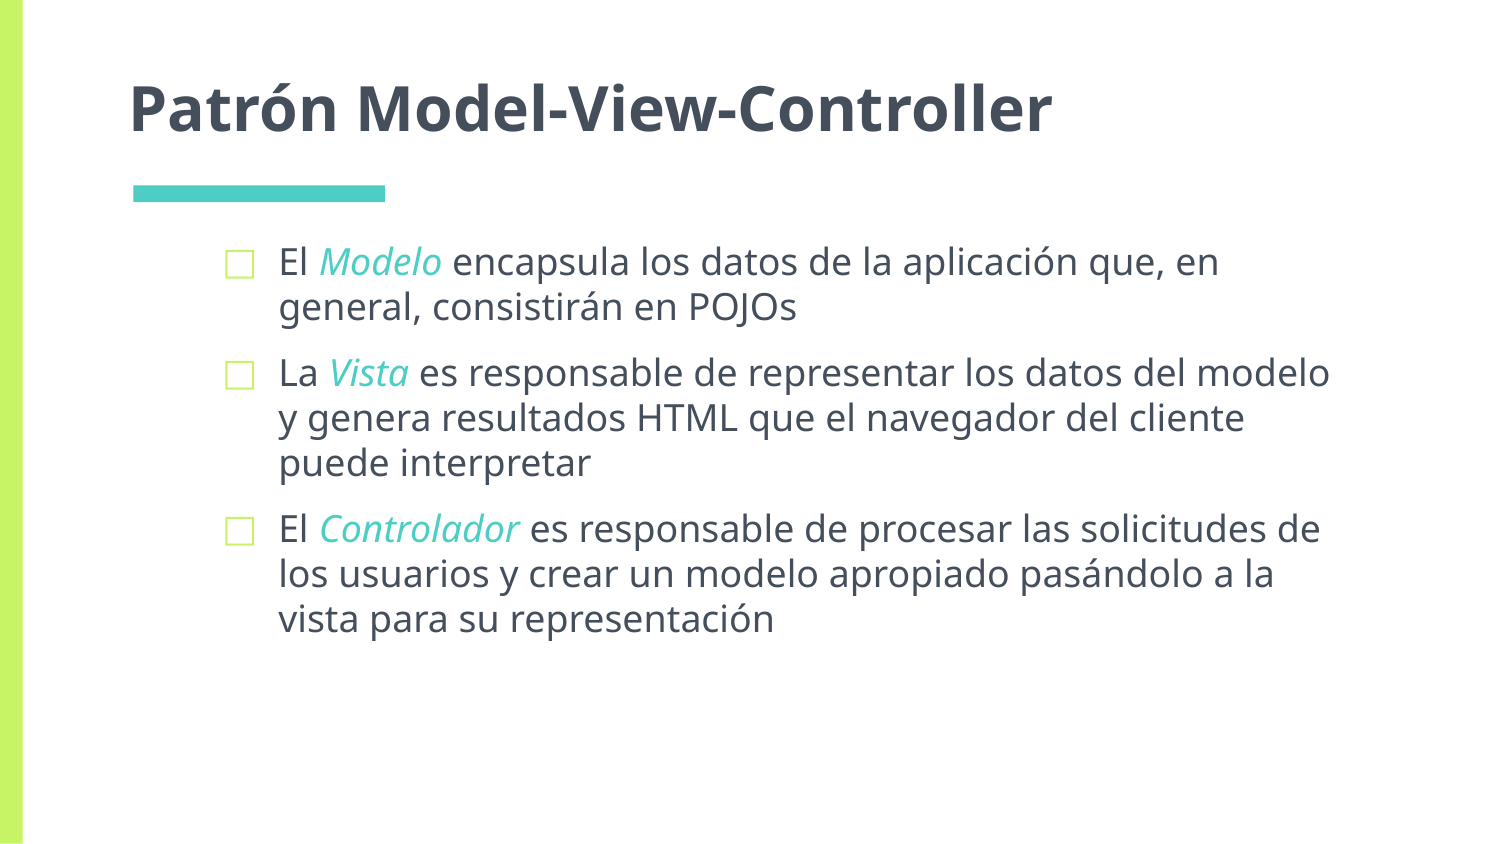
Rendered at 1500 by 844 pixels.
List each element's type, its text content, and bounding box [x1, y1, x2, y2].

title Patrón Model-View-Controller [113, 0, 1387, 159]
list El Modelo encapsula los datos de la aplicación que, en general, consistirán en POJOs La Vista es responsable de representar los datos del modelo y genera resultados HTML que el navegador del cliente puede interpretar El Controlador es responsable de procesar las solicitudes de los usuarios y crear un modelo apropiado pasándolo a la vista para su representación [113, 222, 1368, 766]
